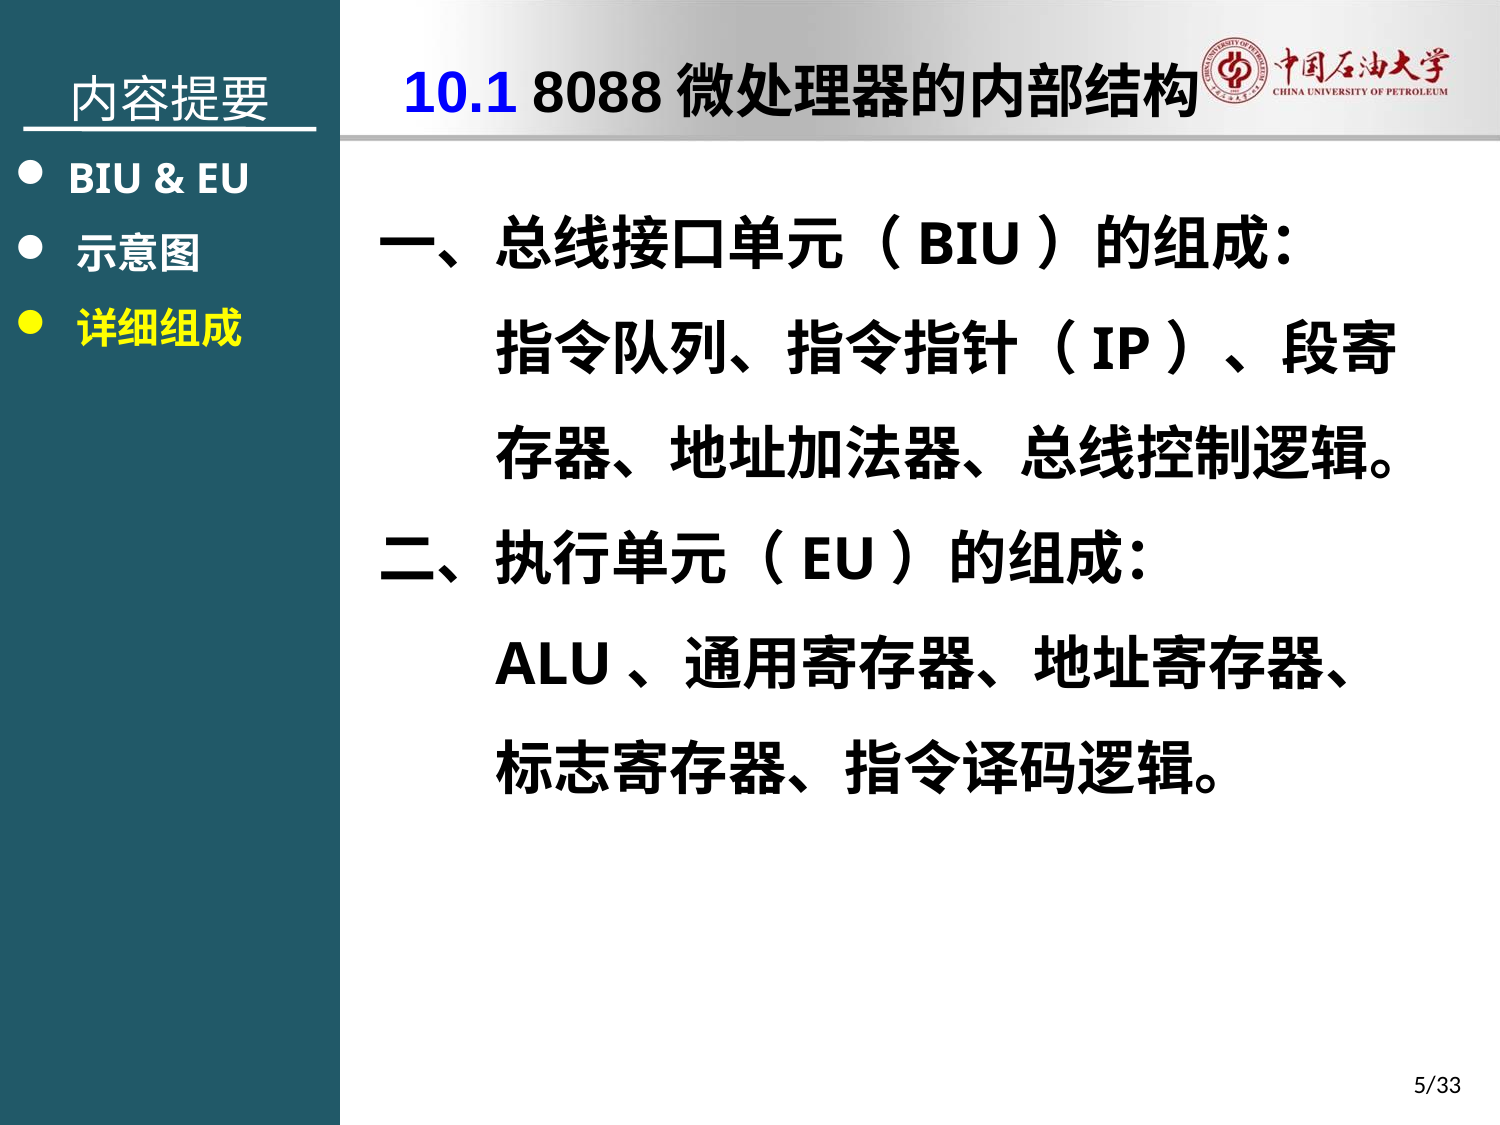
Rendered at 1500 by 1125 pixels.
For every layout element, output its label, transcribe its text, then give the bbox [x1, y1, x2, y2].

text_box 10.1 8088微处理器的内部结构 [389, 46, 1230, 132]
text_box 内容提要 BIU & EU 示意图 详细组成 [0, 0, 342, 1125]
list 一、总线接口单元（BIU）的组成： 指令队列、指令指针（IP）、段寄存器、地址加法器、总线控制逻辑。 二、执行单元（EU）的组成： ALU、通用寄存器、地址寄存器、 标志寄存器、指令译码逻辑。 [363, 163, 1466, 1091]
picture [342, 0, 1500, 1125]
slide_number 5/33 [1349, 1053, 1477, 1114]
